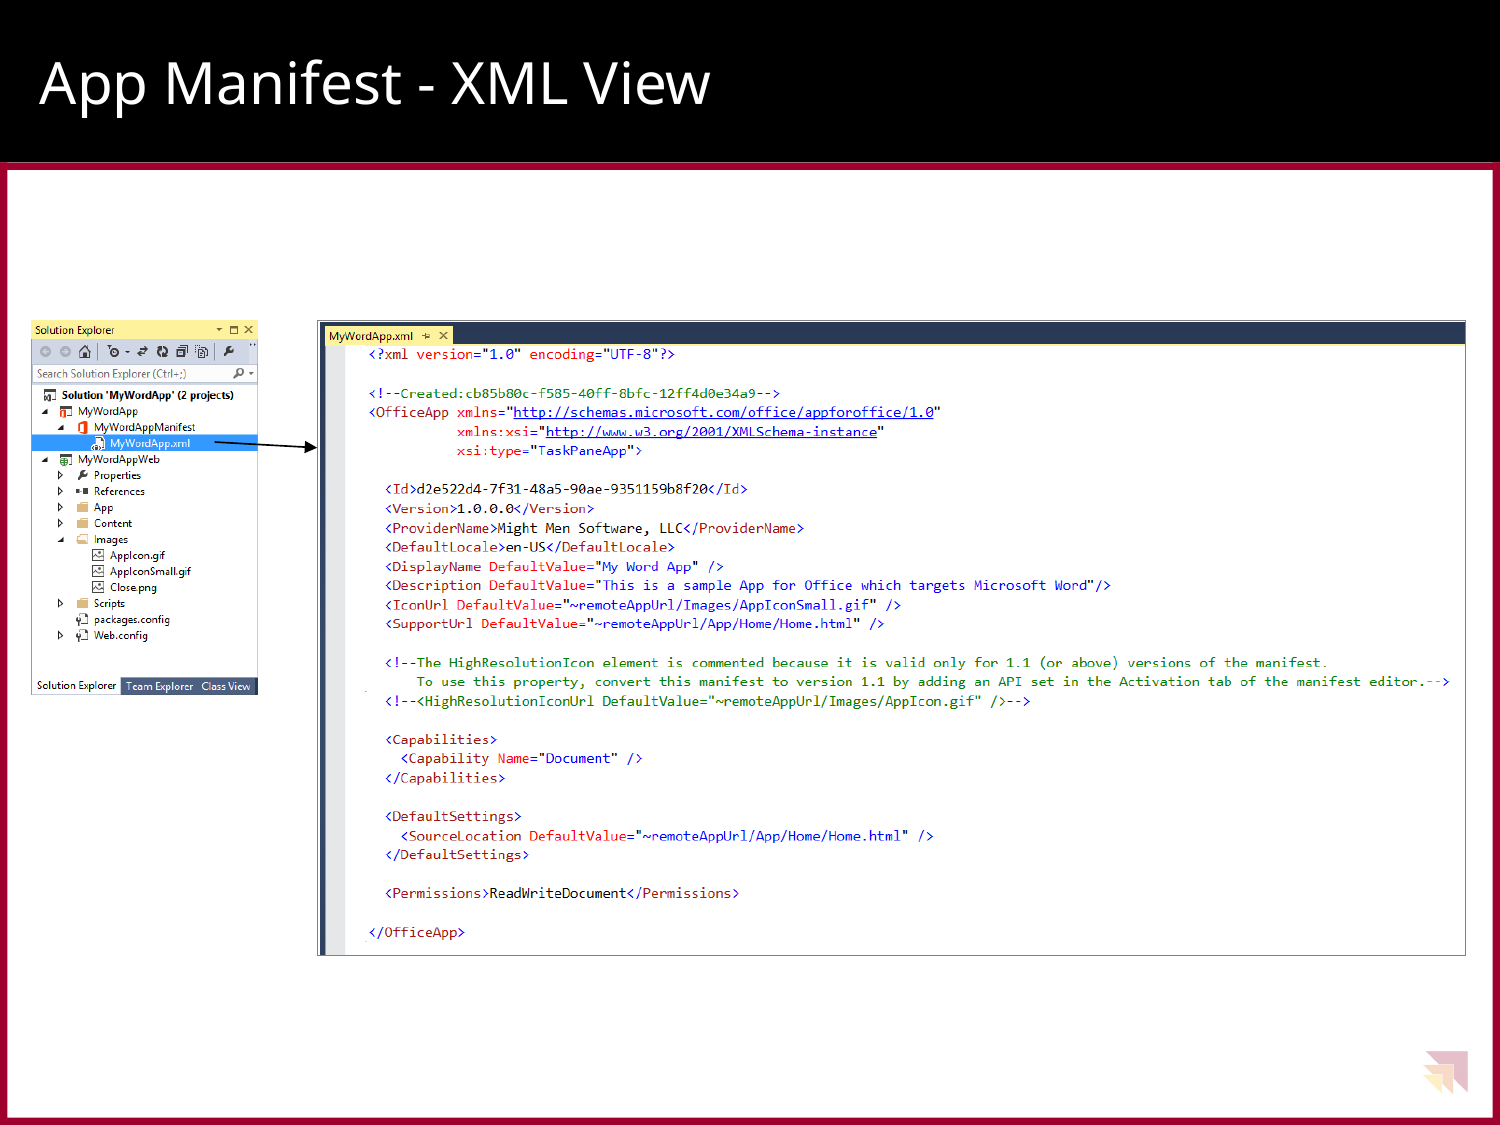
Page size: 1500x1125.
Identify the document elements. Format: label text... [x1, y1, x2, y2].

picture [316, 320, 1467, 956]
picture [30, 320, 258, 695]
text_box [214, 441, 318, 449]
title App Manifest - XML View [24, 12, 1438, 150]
